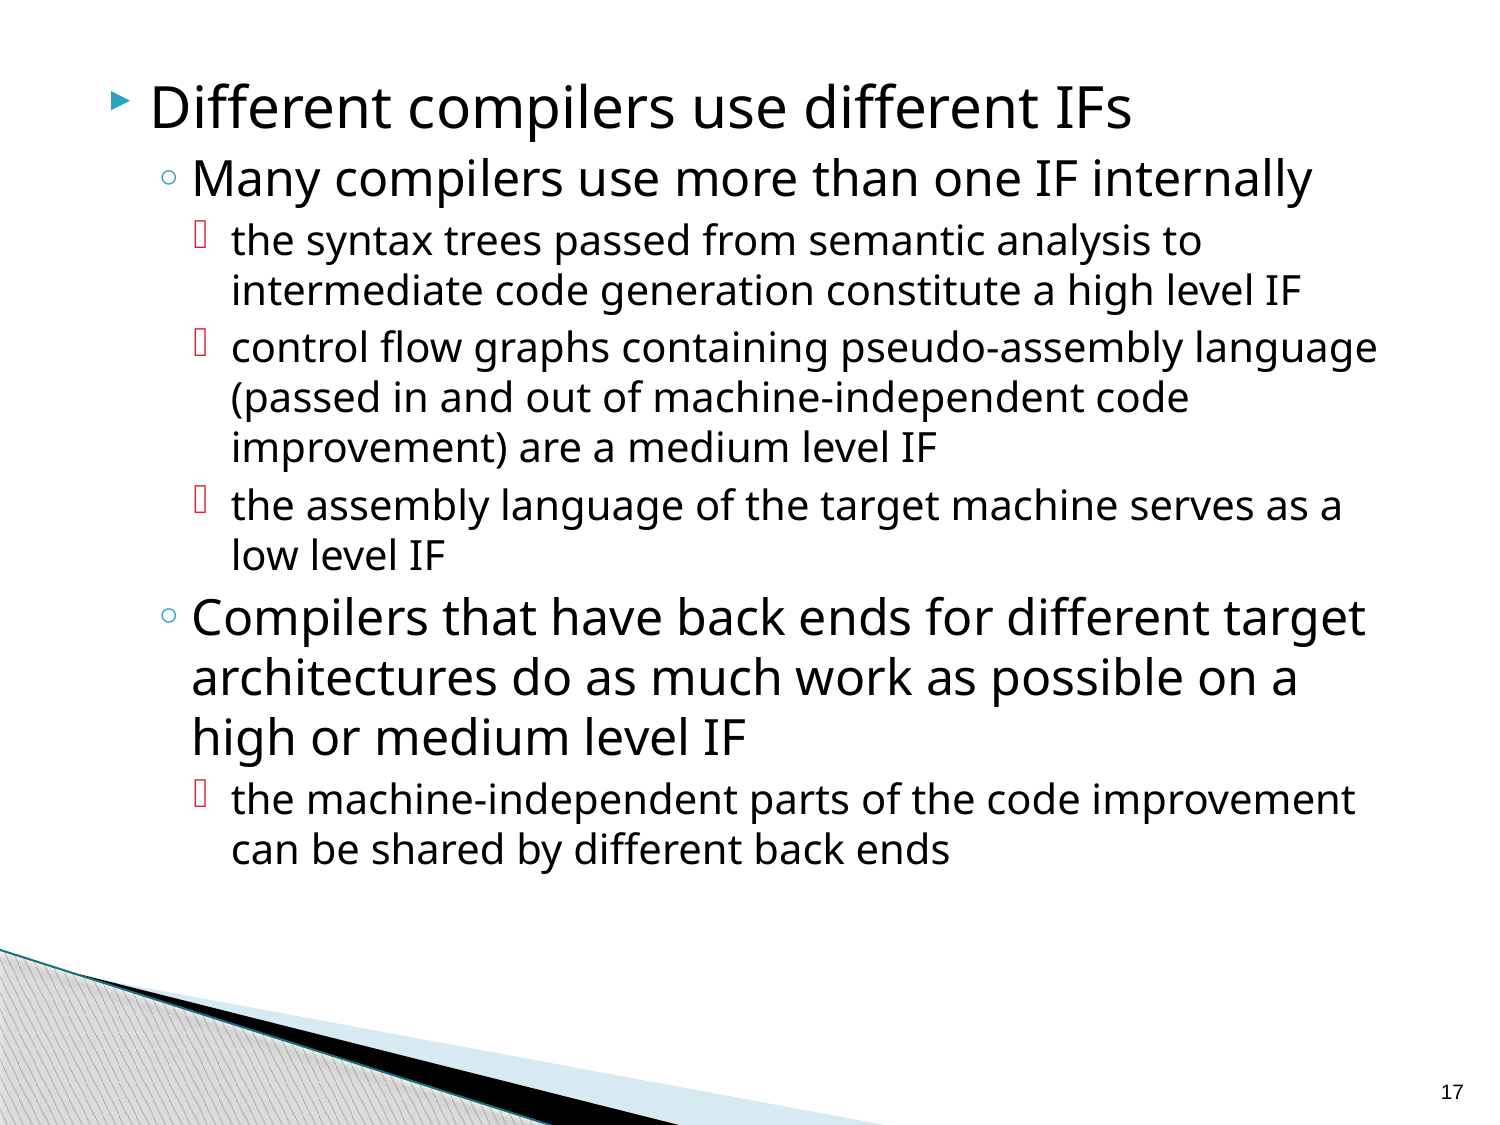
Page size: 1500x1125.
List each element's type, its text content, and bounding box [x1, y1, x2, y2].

list Different compilers use different IFs Many compilers use more than one IF internally the syntax trees passed from semantic analysis to intermediate code generation constitute a high level IF control flow graphs containing pseudo-assembly language (passed in and out of machine-independent code improvement) are a medium level IF the assembly language of the target machine serves as a low level IF Compilers that have back ends for different target architectures do as much work as possible on a high or medium level IF the machine-independent parts of the code improvement can be shared by different back ends [75, 62, 1425, 1005]
slide_number 17 [1418, 1051, 1479, 1112]
